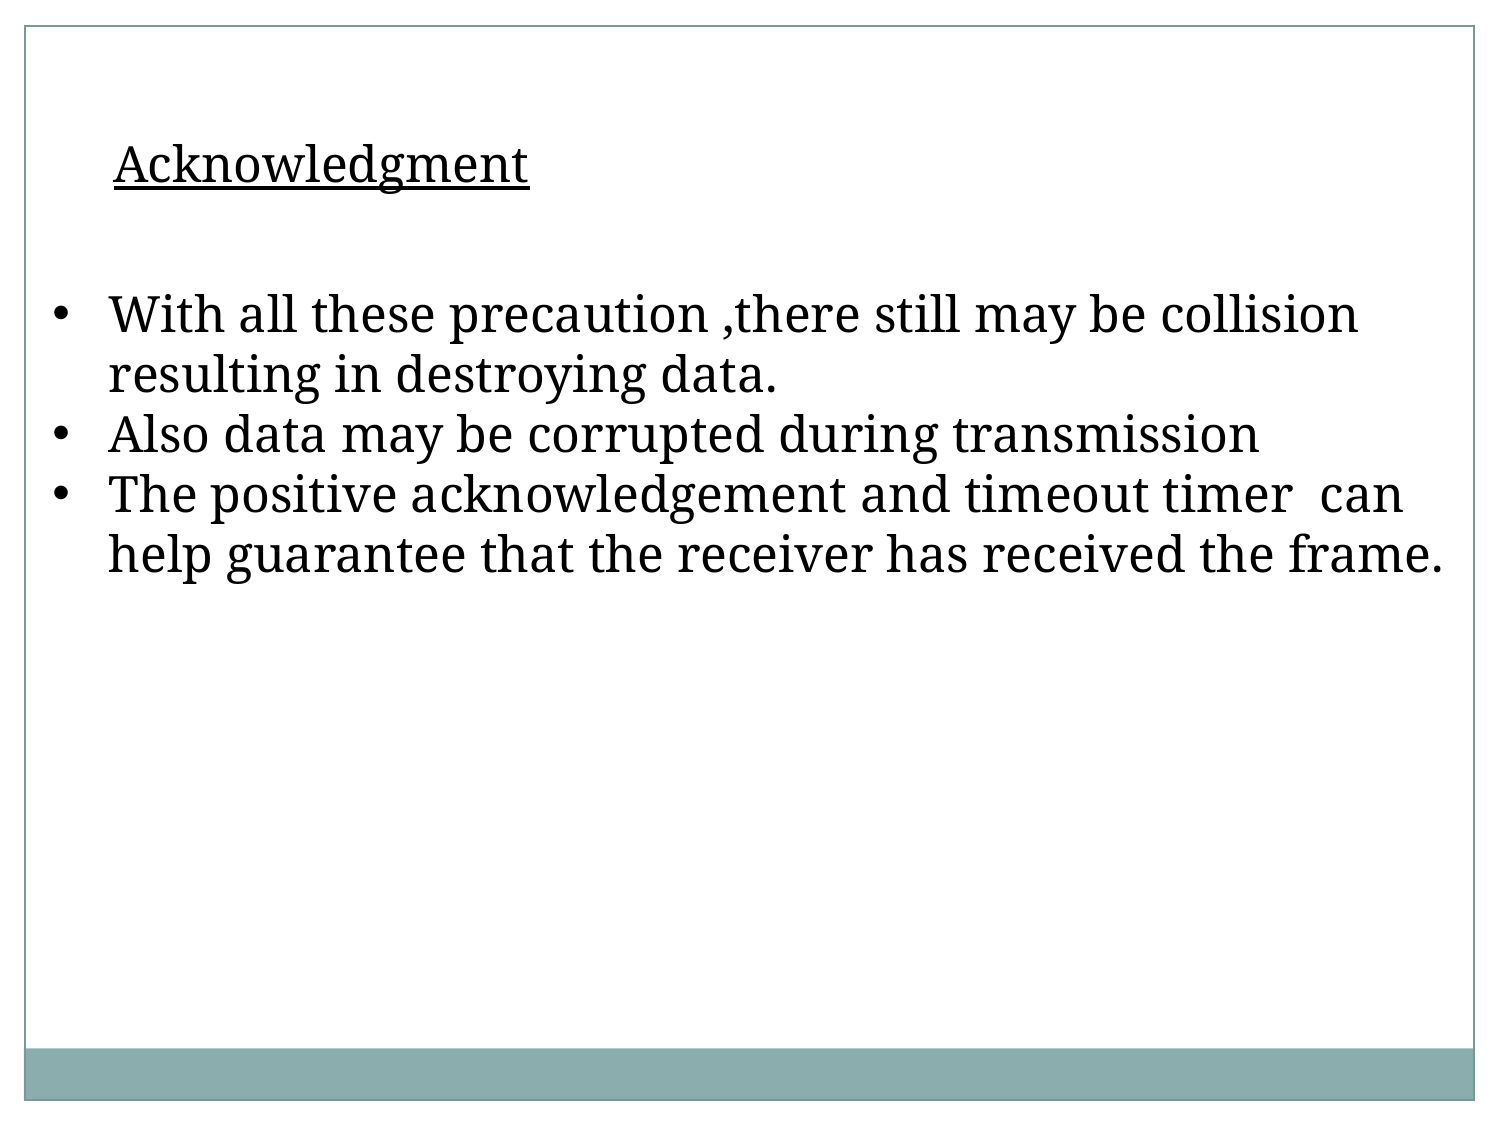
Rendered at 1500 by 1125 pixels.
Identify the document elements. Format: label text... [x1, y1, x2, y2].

text_box Acknowledgment [98, 124, 545, 200]
text_box With all these precaution ,there still may be collision resulting in destroying data. Also data may be corrupted during transmission The positive acknowledgement and timeout timer can help guarantee that the receiver has received the frame. [37, 274, 1463, 650]
